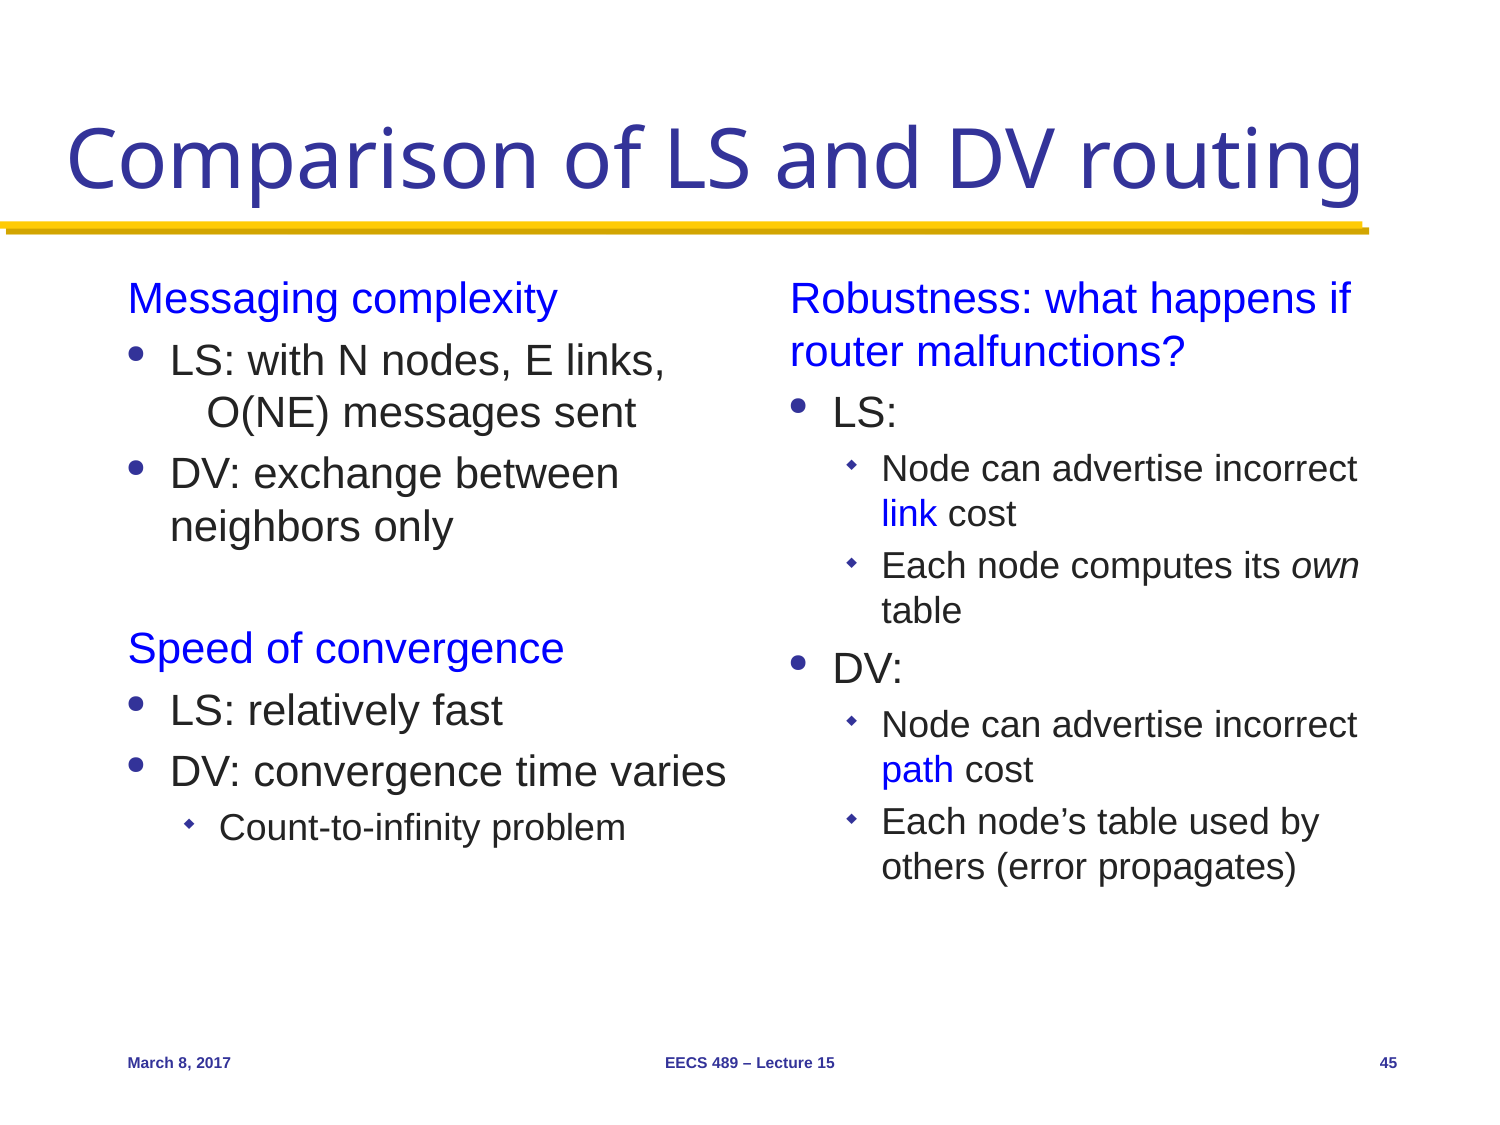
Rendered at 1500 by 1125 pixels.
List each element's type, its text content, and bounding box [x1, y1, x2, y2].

slide_number 45 [1312, 1024, 1413, 1101]
list Messaging complexity LS: with N nodes, E links, O(NE) messages sent DV: exchange between neighbors only Speed of convergence LS: relatively fast DV: convergence time varies Count-to-infinity problem [112, 262, 750, 988]
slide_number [112, 1024, 426, 1101]
title Comparison of LS and DV routing [49, 24, 1451, 213]
footer EECS 489 – Lecture 15 [512, 1024, 988, 1101]
list Robustness: what happens if router malfunctions? LS: Node can advertise incorrect link cost Each node computes its own table DV: Node can advertise incorrect path cost Each node’s table used by others (error propagates) [774, 262, 1413, 988]
